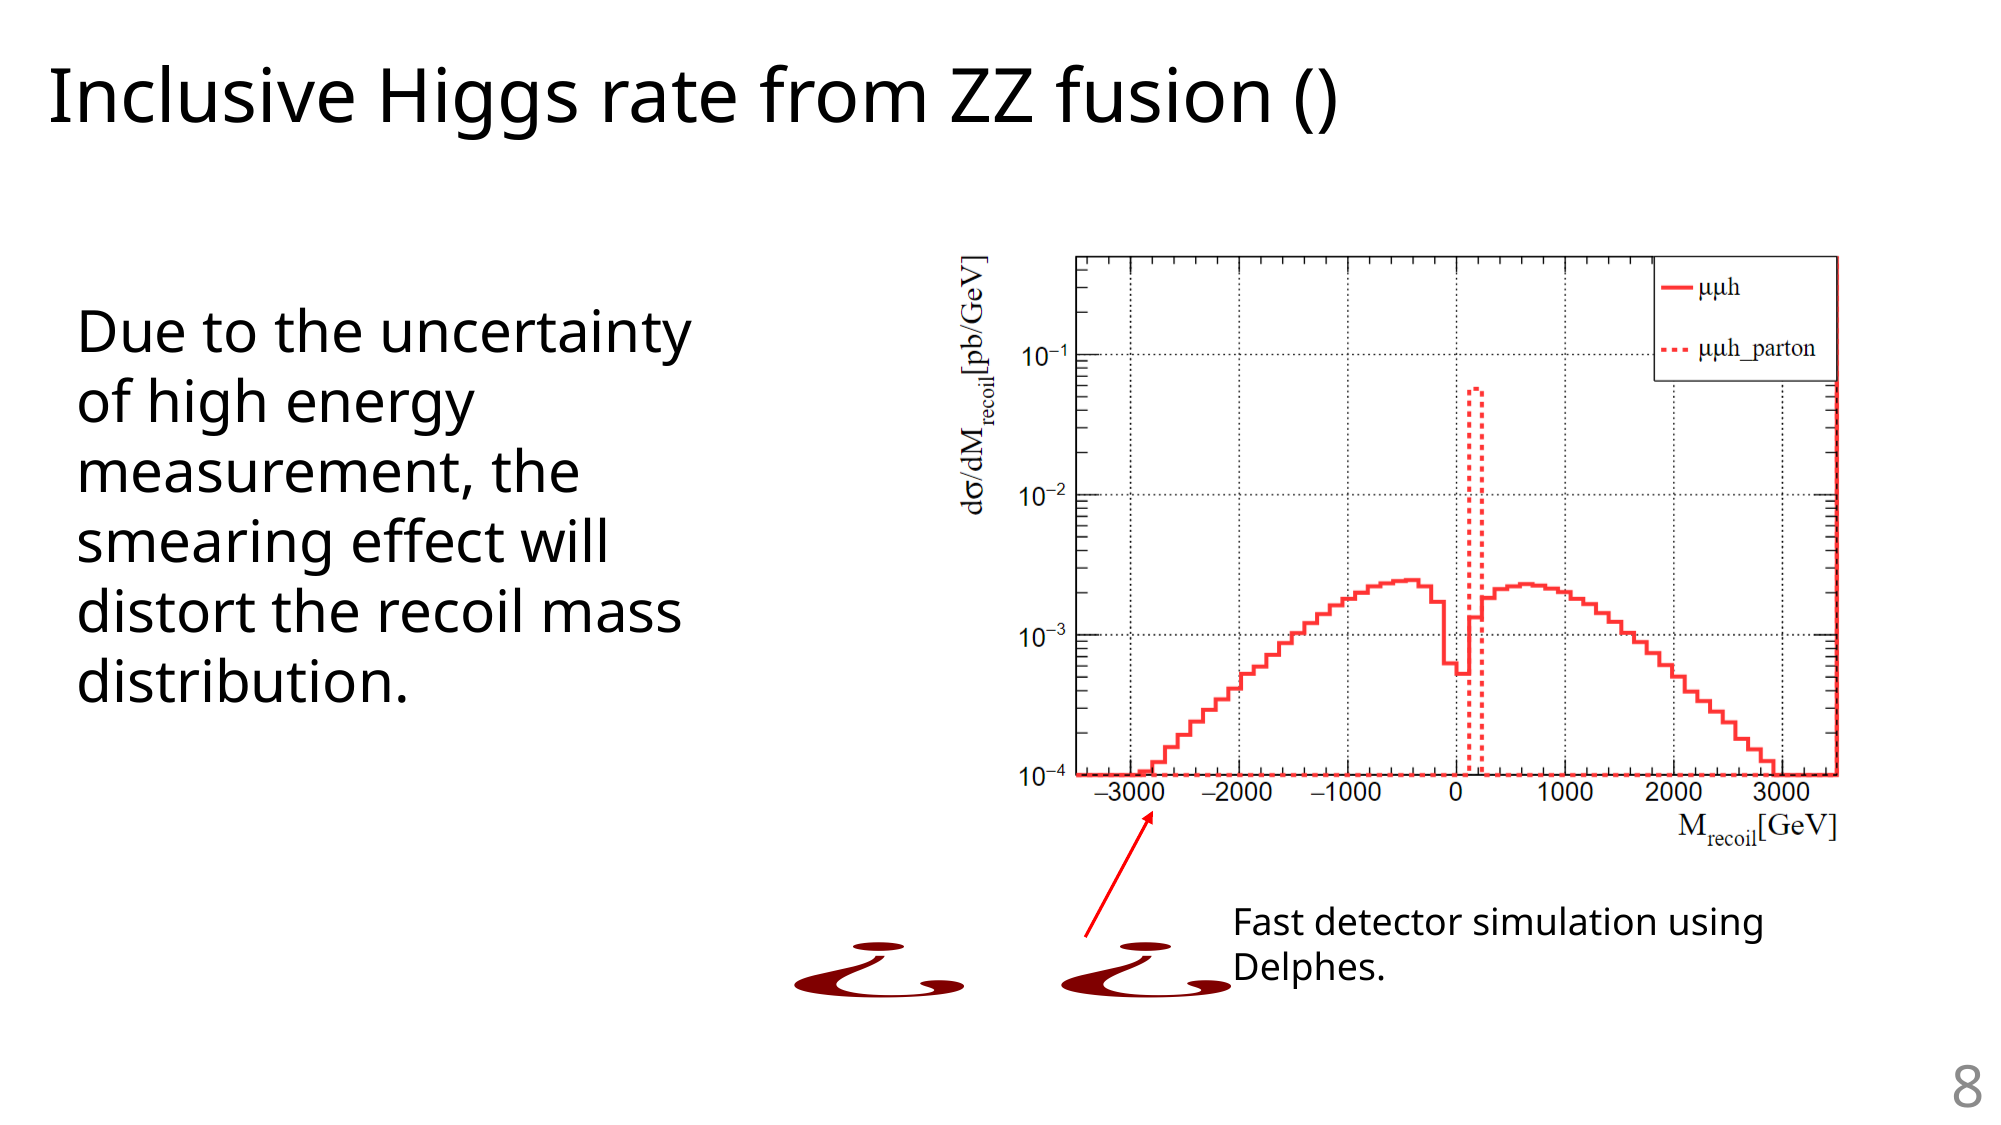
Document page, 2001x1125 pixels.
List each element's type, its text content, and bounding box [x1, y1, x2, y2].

text_box Fast detector simulation using Delphes. [1217, 890, 1909, 996]
slide_number 8 [1878, 1052, 2000, 1125]
picture [948, 232, 1853, 856]
text_box Due to the uncertainty of high energy measurement, the smearing effect will distort the recoil mass distribution. [61, 286, 775, 722]
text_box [1085, 810, 1153, 938]
